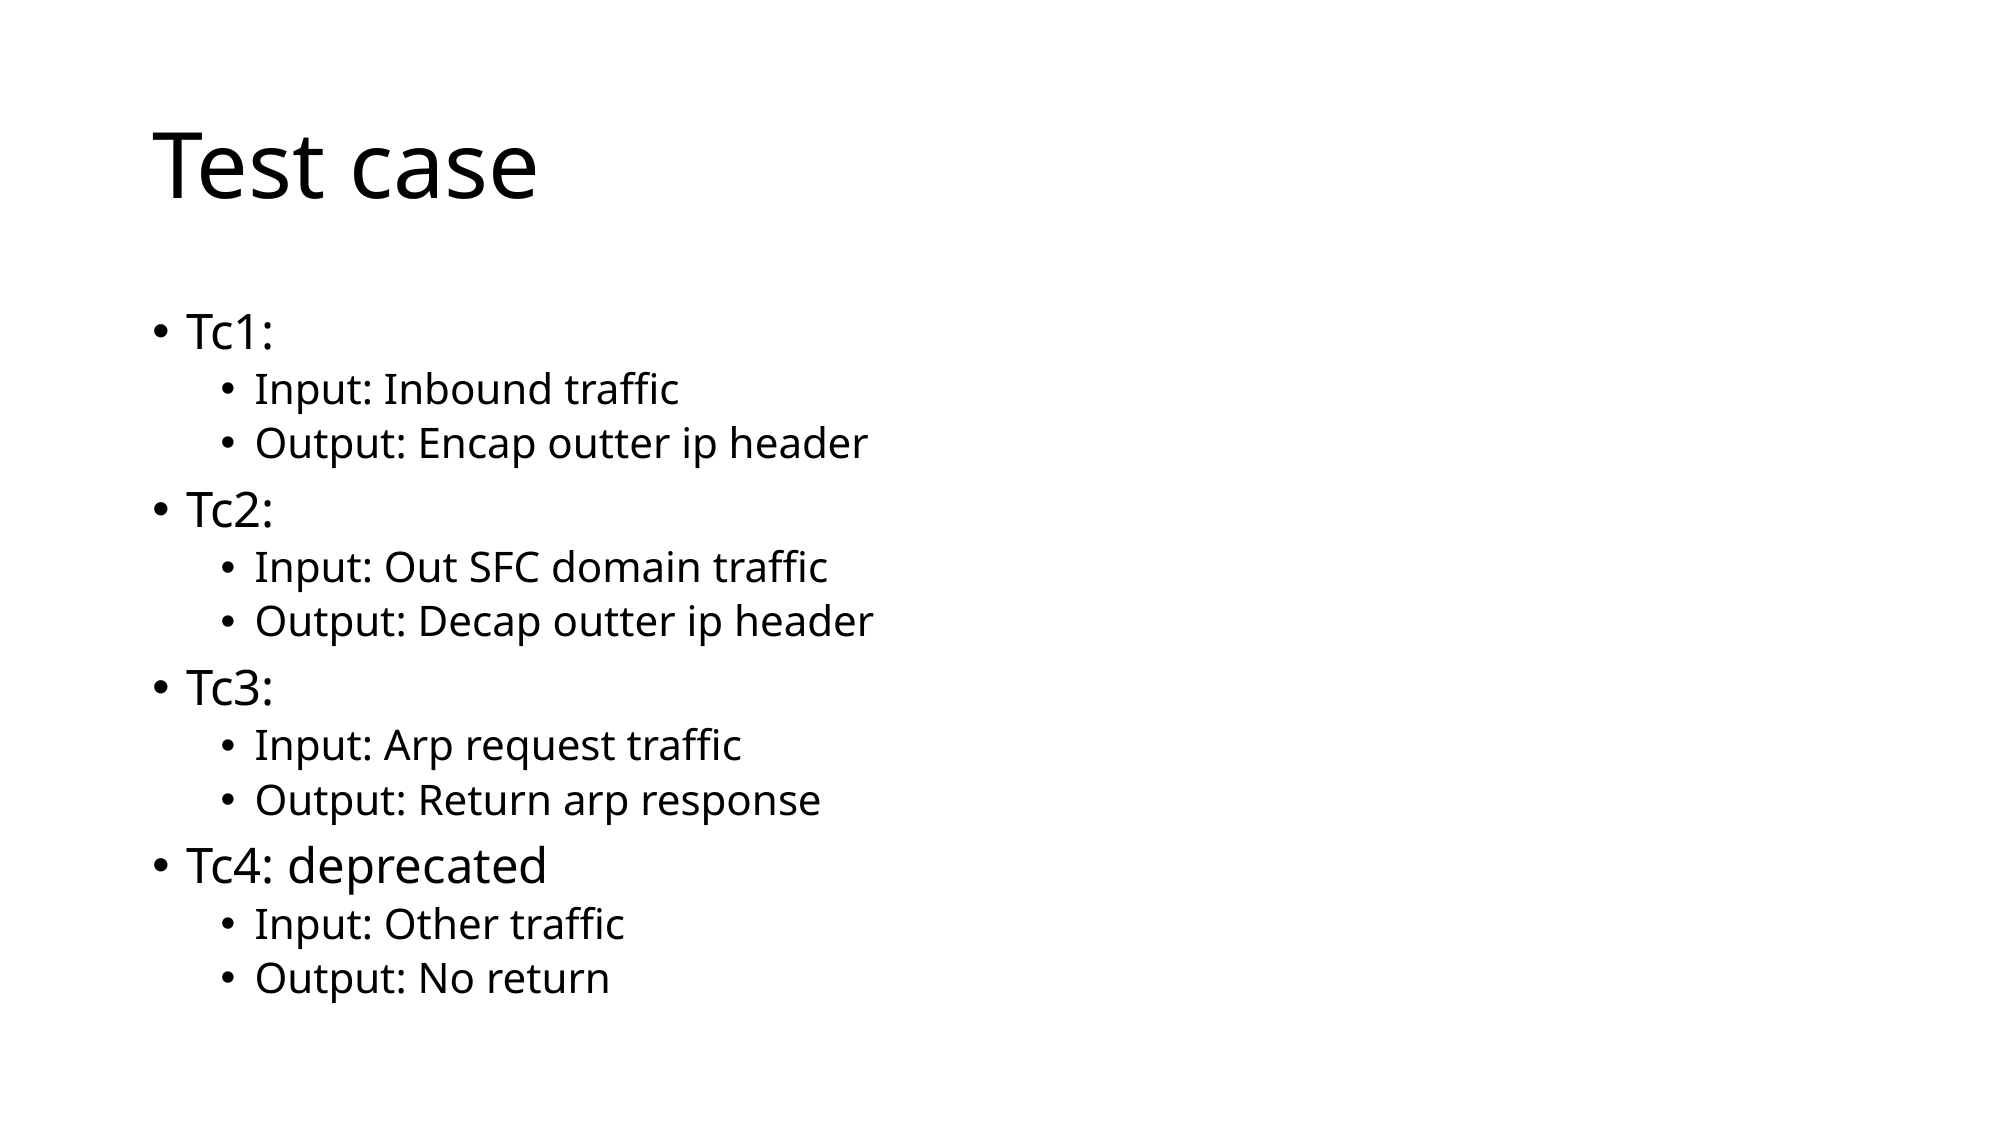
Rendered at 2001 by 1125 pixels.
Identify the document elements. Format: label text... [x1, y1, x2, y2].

title Test case [137, 59, 1863, 278]
list Tc1: Input: Inbound traffic Output: Encap outter ip header Tc2: Input: Out SFC domain traffic Output: Decap outter ip header Tc3: Input: Arp request traffic Output: Return arp response Tc4: deprecated Input: Other traffic Output: No return [137, 299, 1863, 1014]
